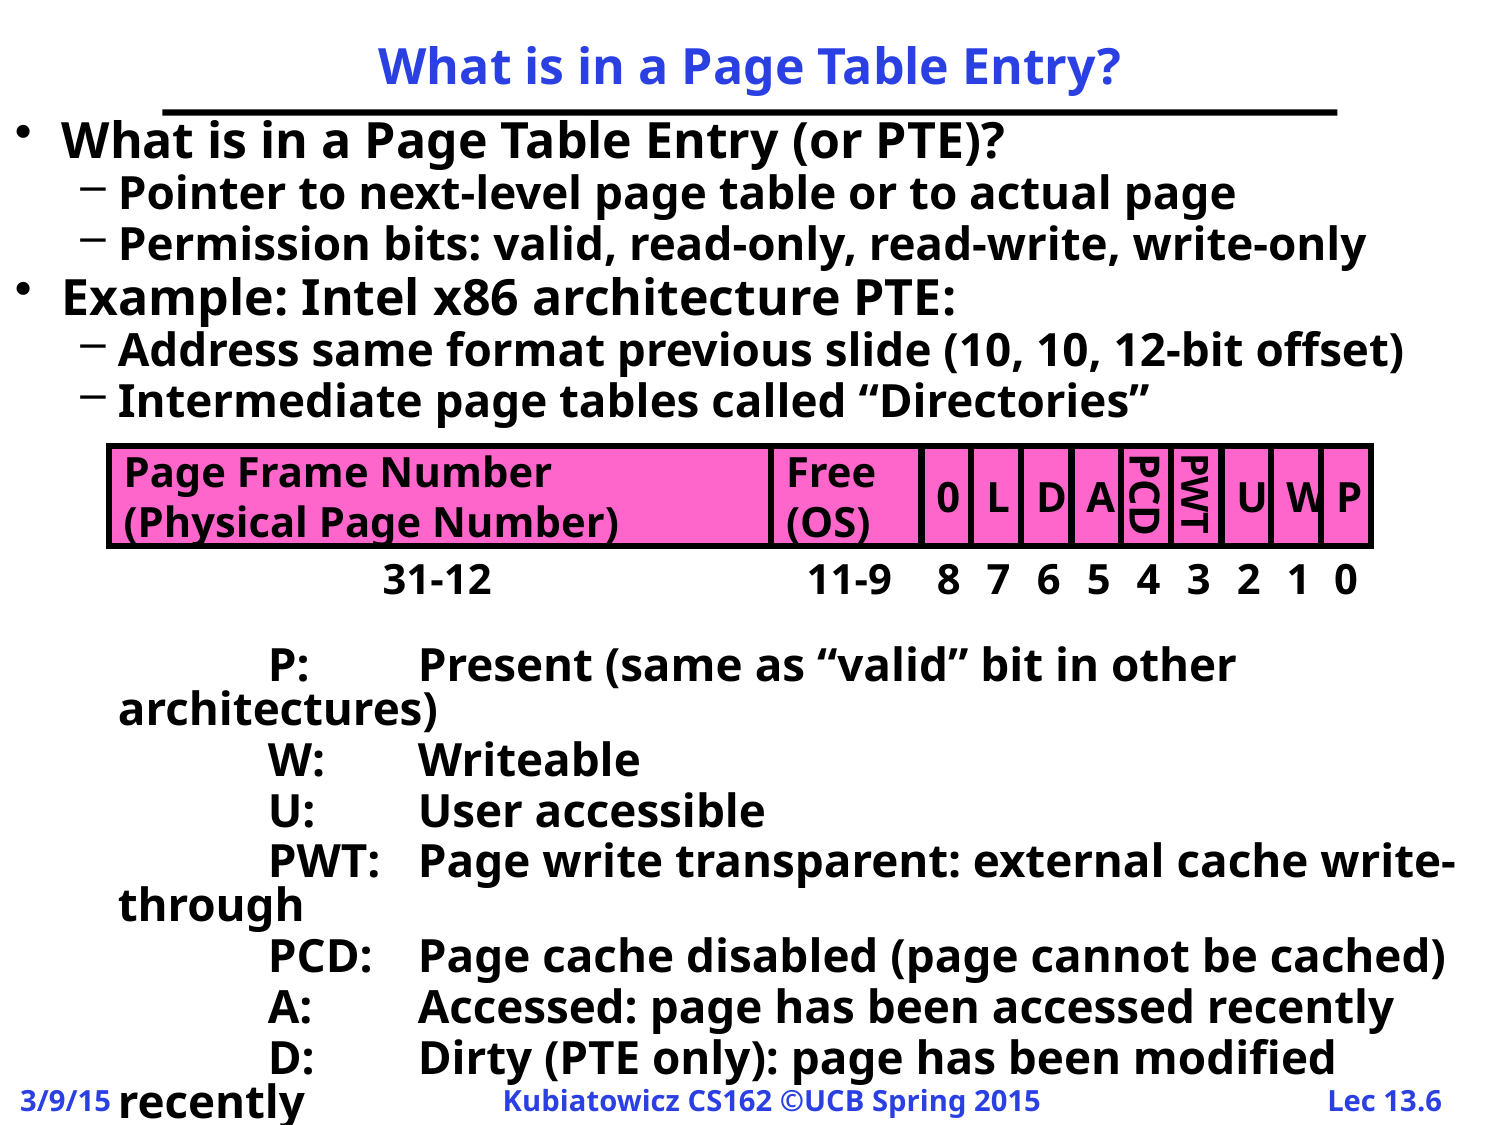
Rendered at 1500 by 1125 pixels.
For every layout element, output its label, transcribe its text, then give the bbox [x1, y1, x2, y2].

list What is in a Page Table Entry (or PTE)? Pointer to next-level page table or to actual page Permission bits: valid, read-only, read-write, write-only Example: Intel x86 architecture PTE: Address same format previous slide (10, 10, 12-bit offset) Intermediate page tables called “Directories” P: Present (same as “valid” bit in other architectures) W: Writeable U: User accessible PWT: Page write transparent: external cache write-through PCD: Page cache disabled (page cannot be cached) A: Accessed: page has been accessed recently D: Dirty (PTE only): page has been modified recently L: L=14MB page (directory only). Bottom 22 bits of virtual address serve as offset [0, 112, 1500, 1088]
title What is in a Page Table Entry? [162, 24, 1338, 112]
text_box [108, 445, 1375, 601]
